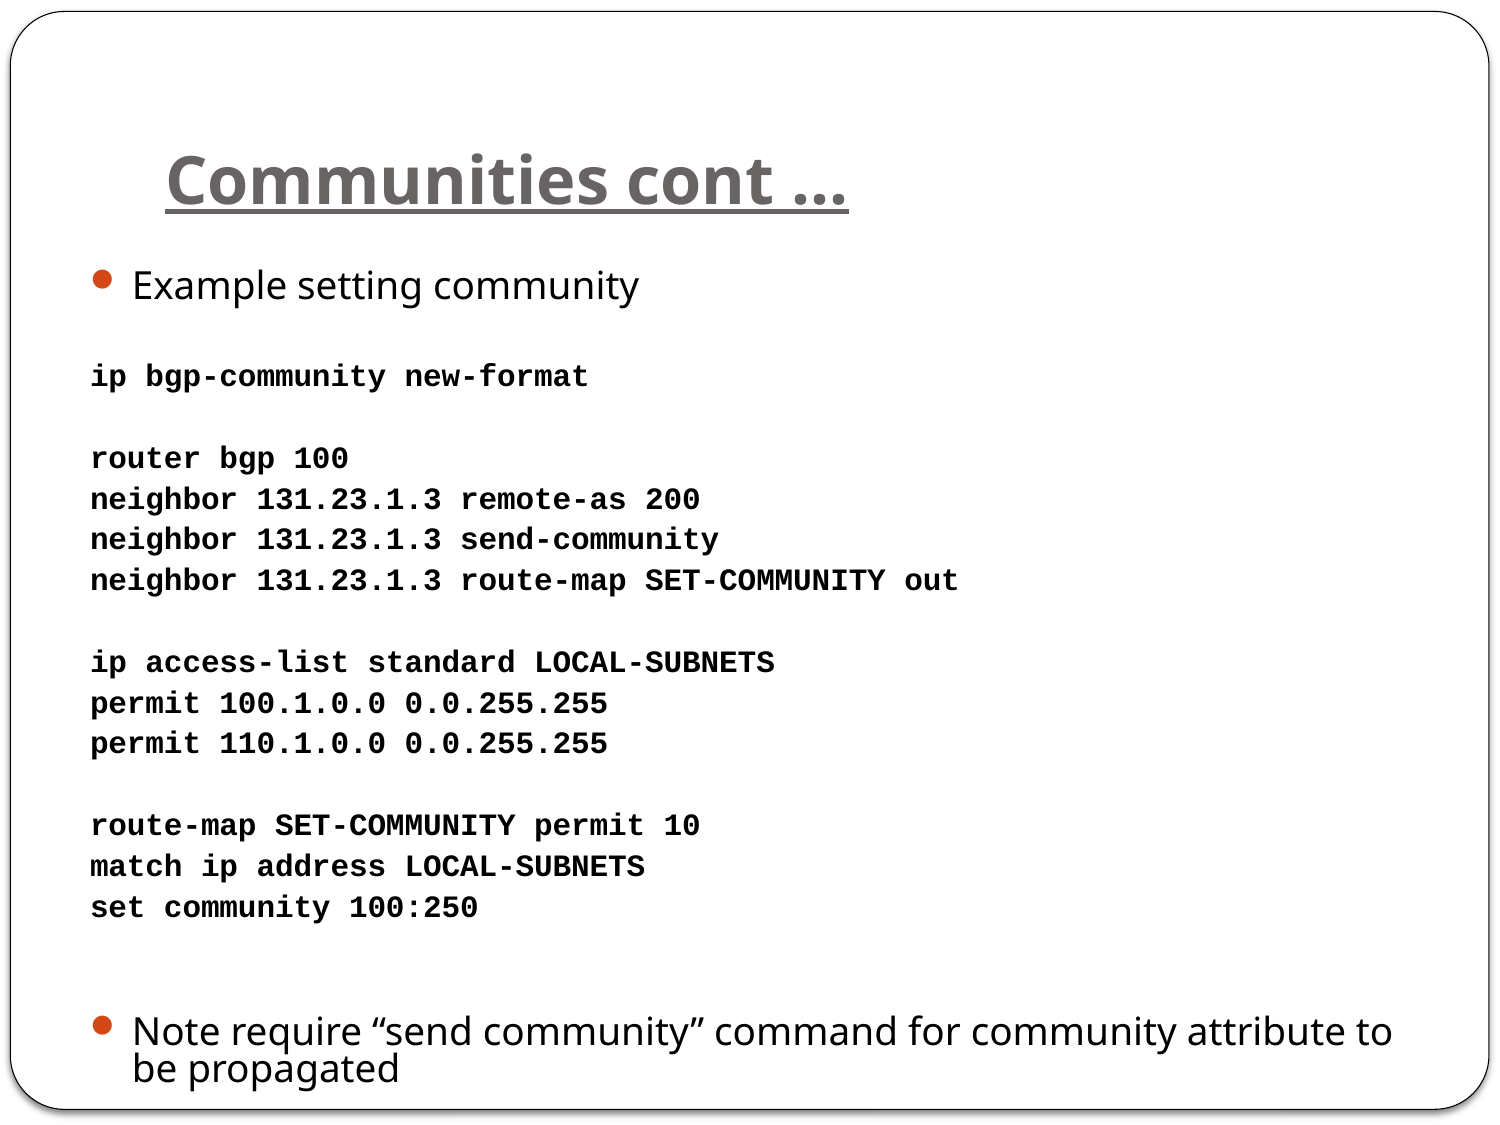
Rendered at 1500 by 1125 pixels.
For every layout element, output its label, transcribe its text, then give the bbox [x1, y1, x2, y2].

list Example setting community ip bgp-community new-format router bgp 100 neighbor 131.23.1.3 remote-as 200 neighbor 131.23.1.3 send-community neighbor 131.23.1.3 route-map SET-COMMUNITY out ip access-list standard LOCAL-SUBNETS permit 100.1.0.0 0.0.255.255 permit 110.1.0.0 0.0.255.255 route-map SET-COMMUNITY permit 10 match ip address LOCAL-SUBNETS set community 100:250 Note require “send community” command for community attribute to be propagated [75, 262, 1425, 1106]
title Communities cont … [150, 45, 1425, 233]
